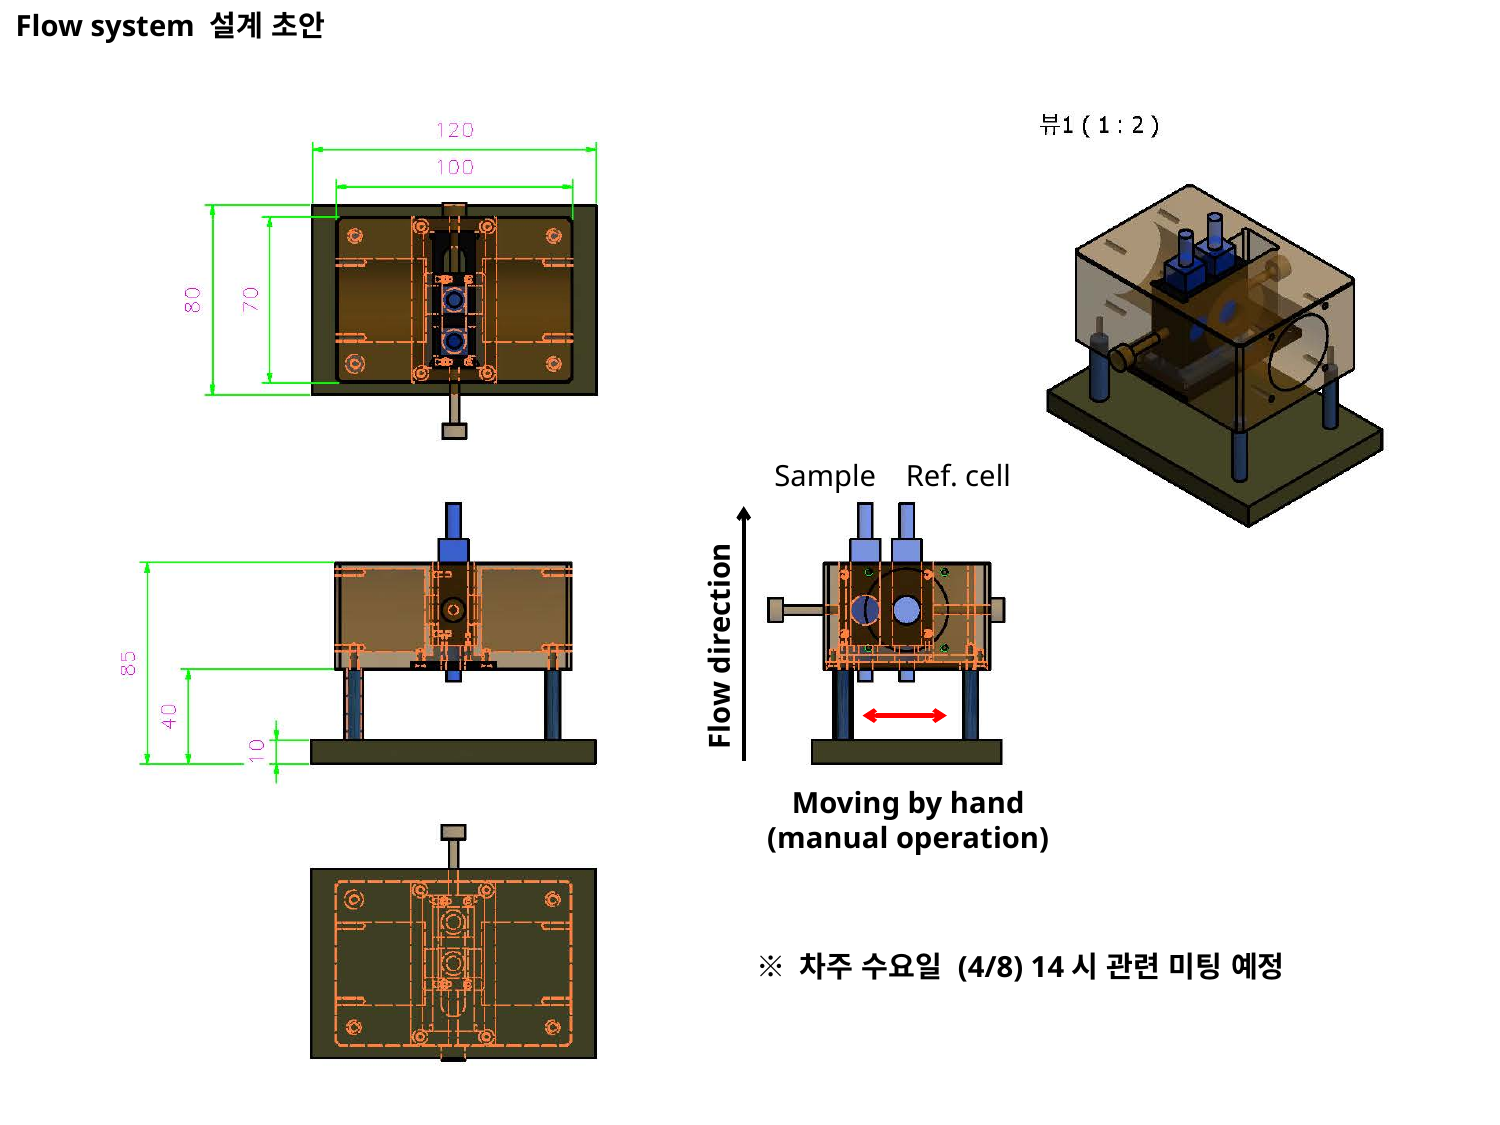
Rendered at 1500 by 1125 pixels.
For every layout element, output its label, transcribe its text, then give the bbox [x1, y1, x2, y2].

text_box Sample [759, 449, 891, 485]
text_box Moving by hand (manual operation) [1029, 776, 1065, 862]
text_box ※ 차주 수요일 (4/8) 14시 관련 미팅 예정 [1029, 940, 1301, 991]
text_box Ref. cell [891, 449, 1015, 485]
text_box Flow system 설계 초안 [0, 0, 341, 50]
picture [161, 115, 613, 450]
picture [105, 69, 1396, 1066]
